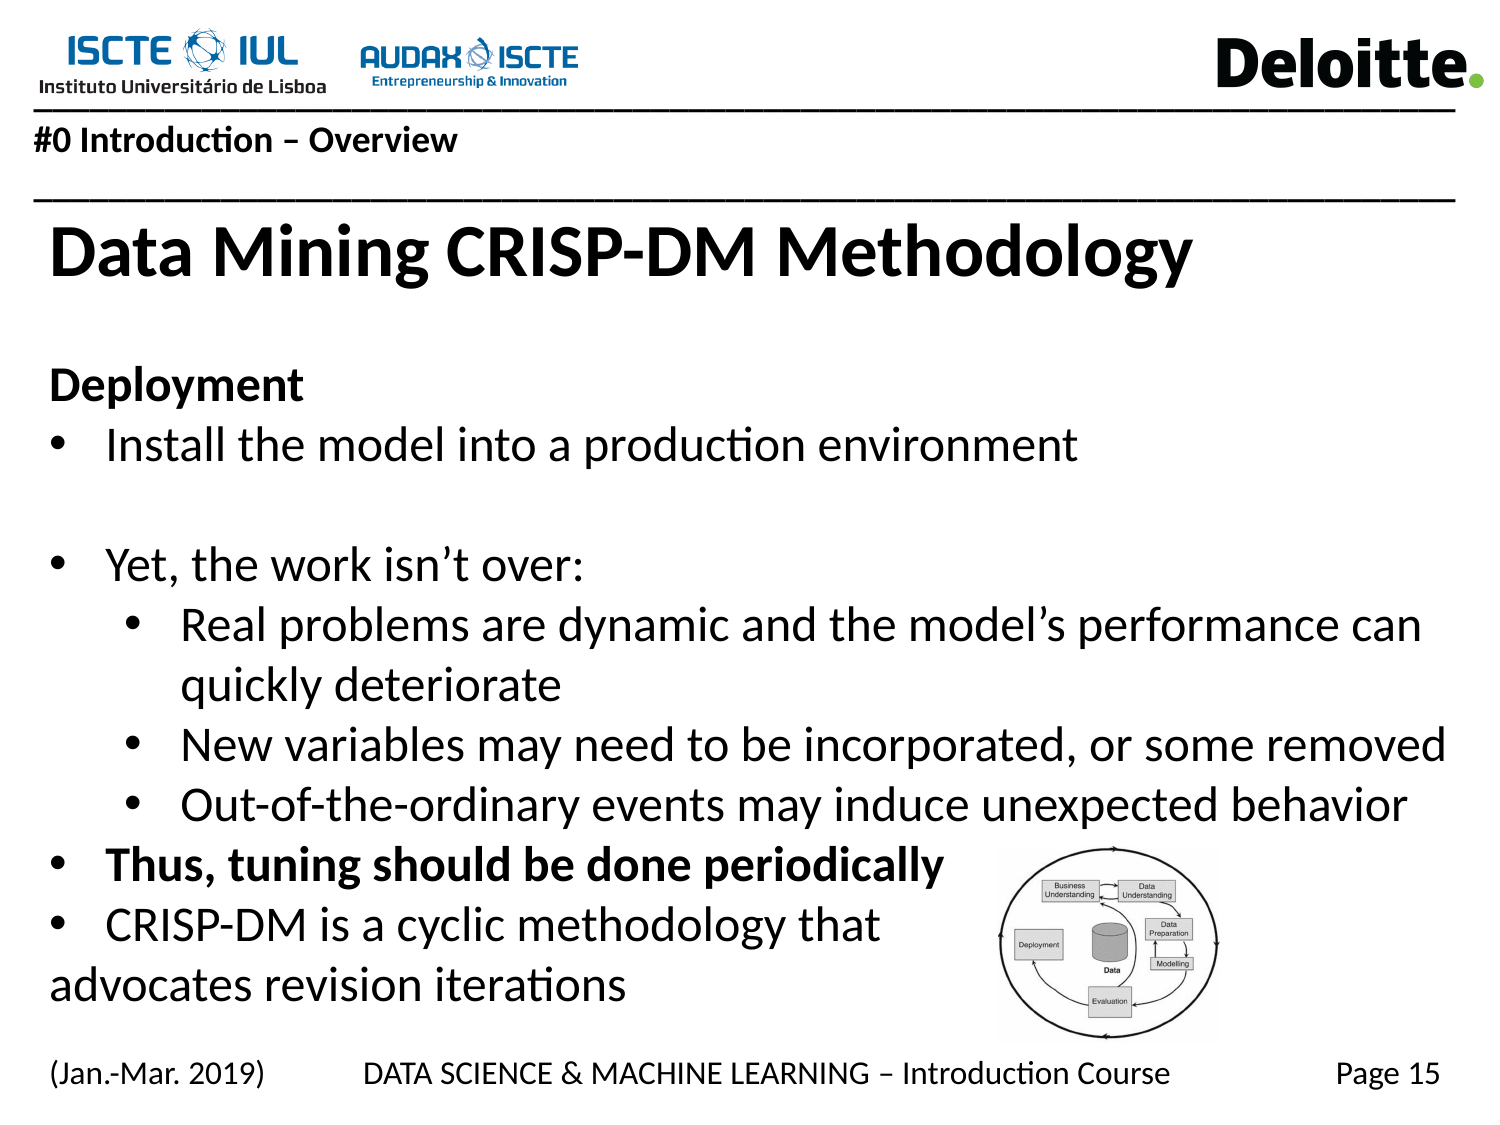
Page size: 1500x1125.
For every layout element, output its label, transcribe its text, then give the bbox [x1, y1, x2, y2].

text_box Data Mining CRISP-DM Methodology Deployment Install the model into a production environment Yet, the work isn’t over: Real problems are dynamic and the model’s performance can quickly deteriorate New variables may need to be incorporated, or some removed Out-of-the-ordinary events may induce unexpected behavior Thus, tuning should be done periodically CRISP-DM is a cyclic methodology that advocates revision iterations [34, 194, 1478, 1020]
picture [1200, 12, 1500, 114]
picture [998, 846, 1220, 1045]
text_box ____________________________________________________________________________ #0 Introduction – Overview ____________________________________________________________________________ [18, 62, 1477, 330]
picture [15, 0, 615, 158]
text_box (Jan.-Mar. 2019) DATA SCIENCE & MACHINE LEARNING – Introduction Course Page 15 [34, 1043, 1500, 1125]
